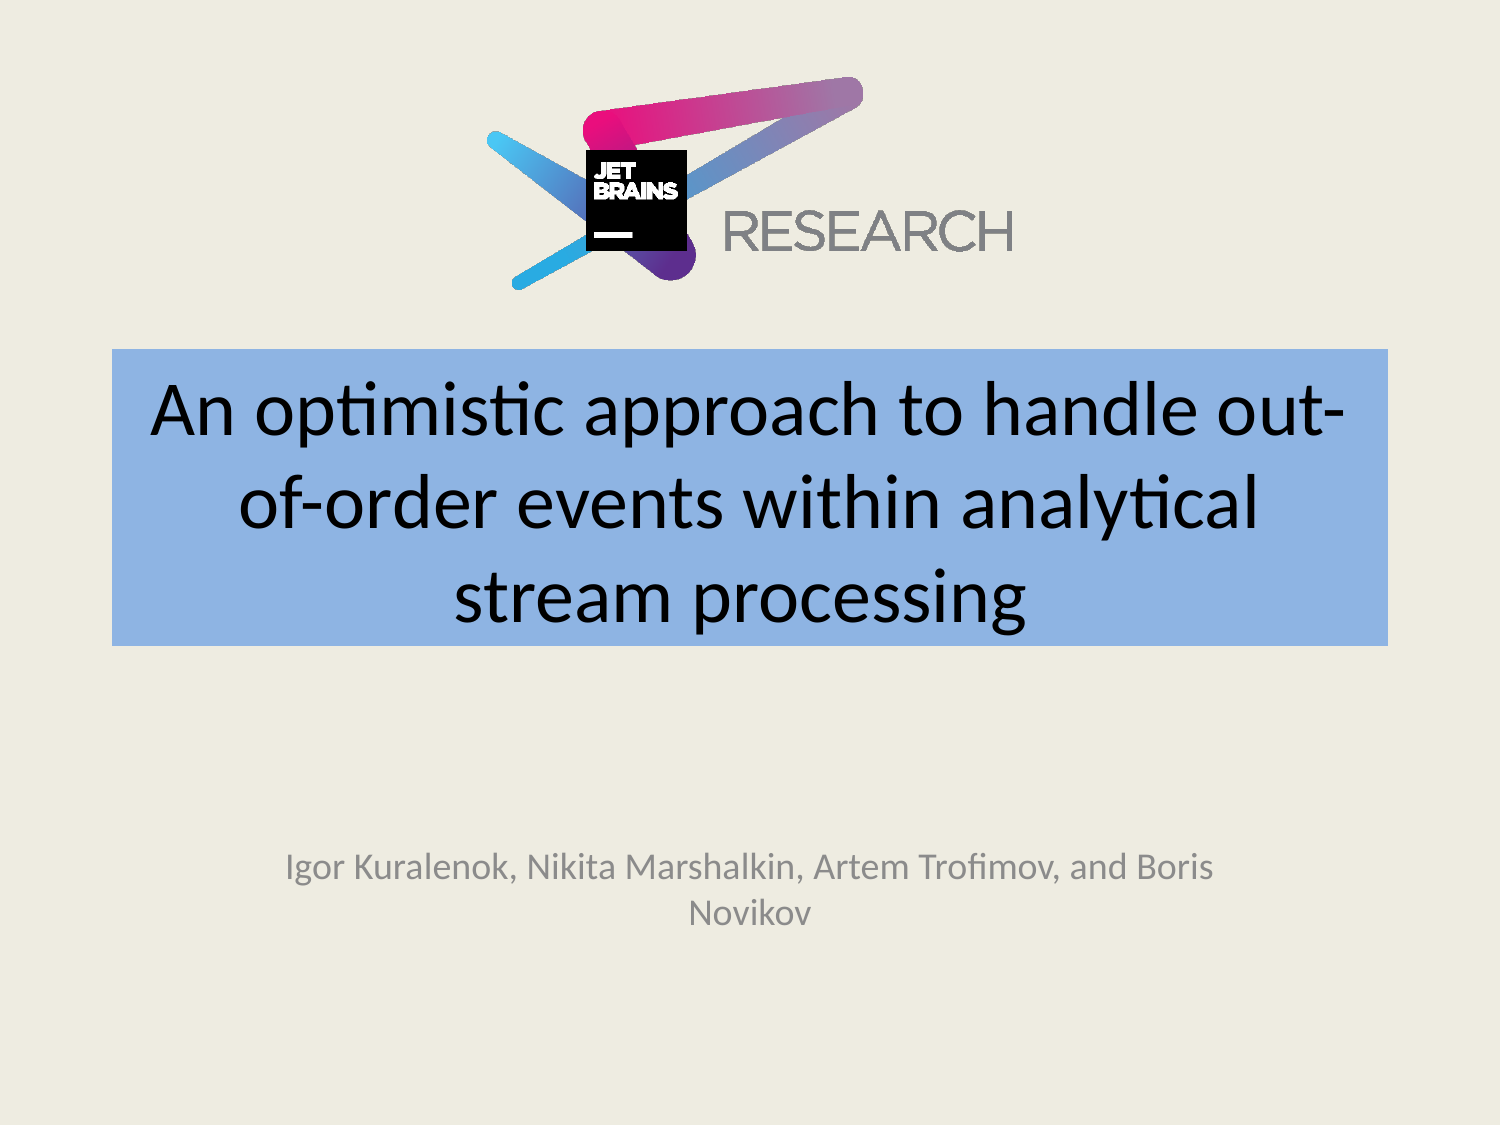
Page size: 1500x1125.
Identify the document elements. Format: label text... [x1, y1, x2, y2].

subtitle Igor Kuralenok, Nikita Marshalkin, Artem Trofimov, and Boris Novikov [225, 834, 1275, 941]
picture [487, 77, 1013, 291]
title An optimistic approach to handle out-of-order events within analytical stream processing [112, 349, 1388, 646]
